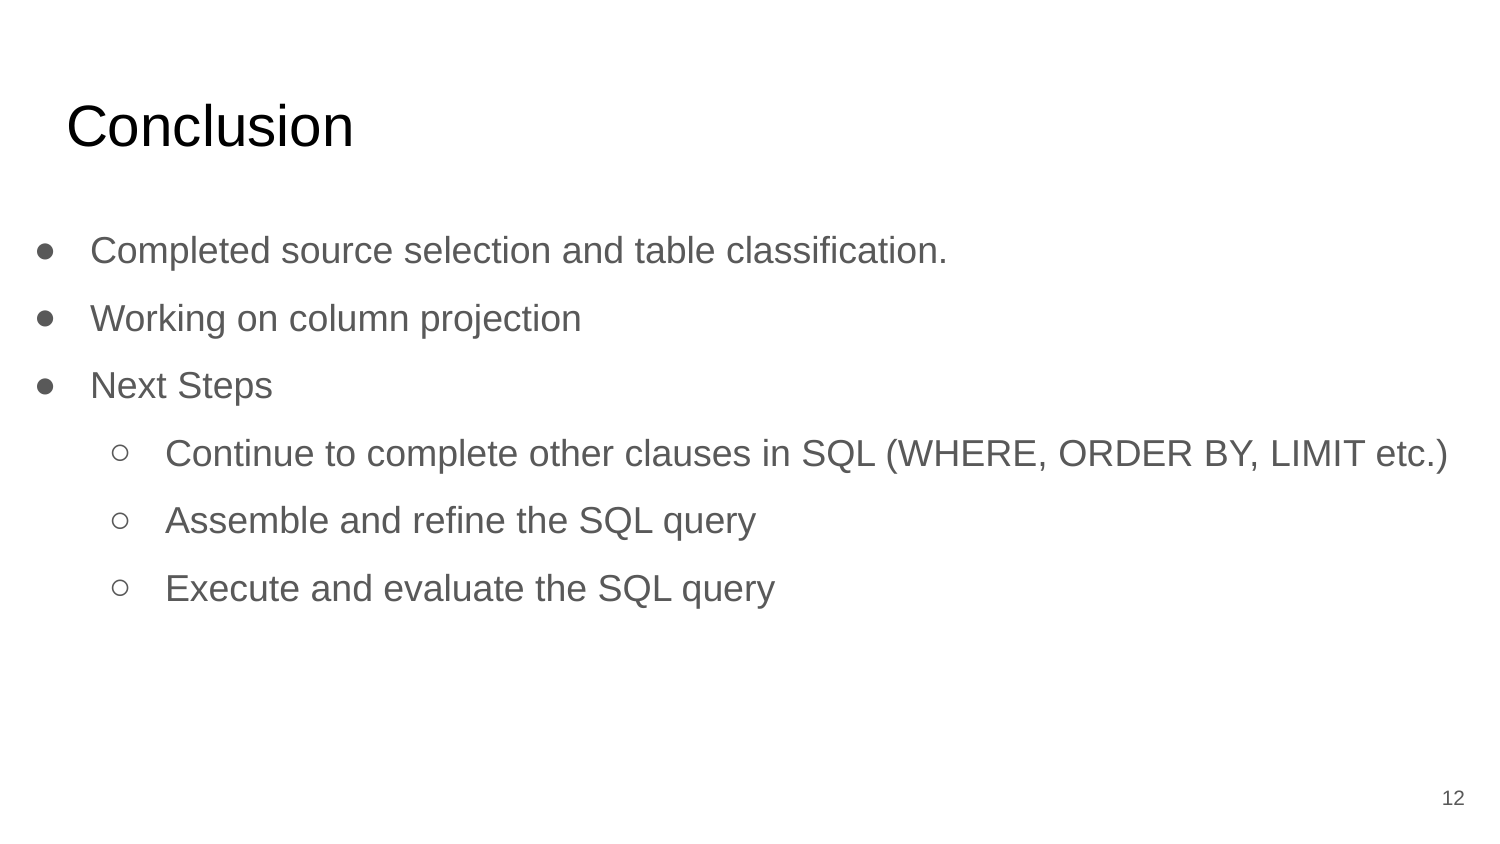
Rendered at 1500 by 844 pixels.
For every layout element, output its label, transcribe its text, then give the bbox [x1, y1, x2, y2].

title Conclusion [51, 72, 1449, 167]
slide_number 12 [1389, 764, 1480, 830]
list Completed source selection and table classification. Working on column projection Next Steps Continue to complete other clauses in SQL (WHERE, ORDER BY, LIMIT etc.) Assemble and refine the SQL query Execute and evaluate the SQL query [0, 189, 1500, 750]
